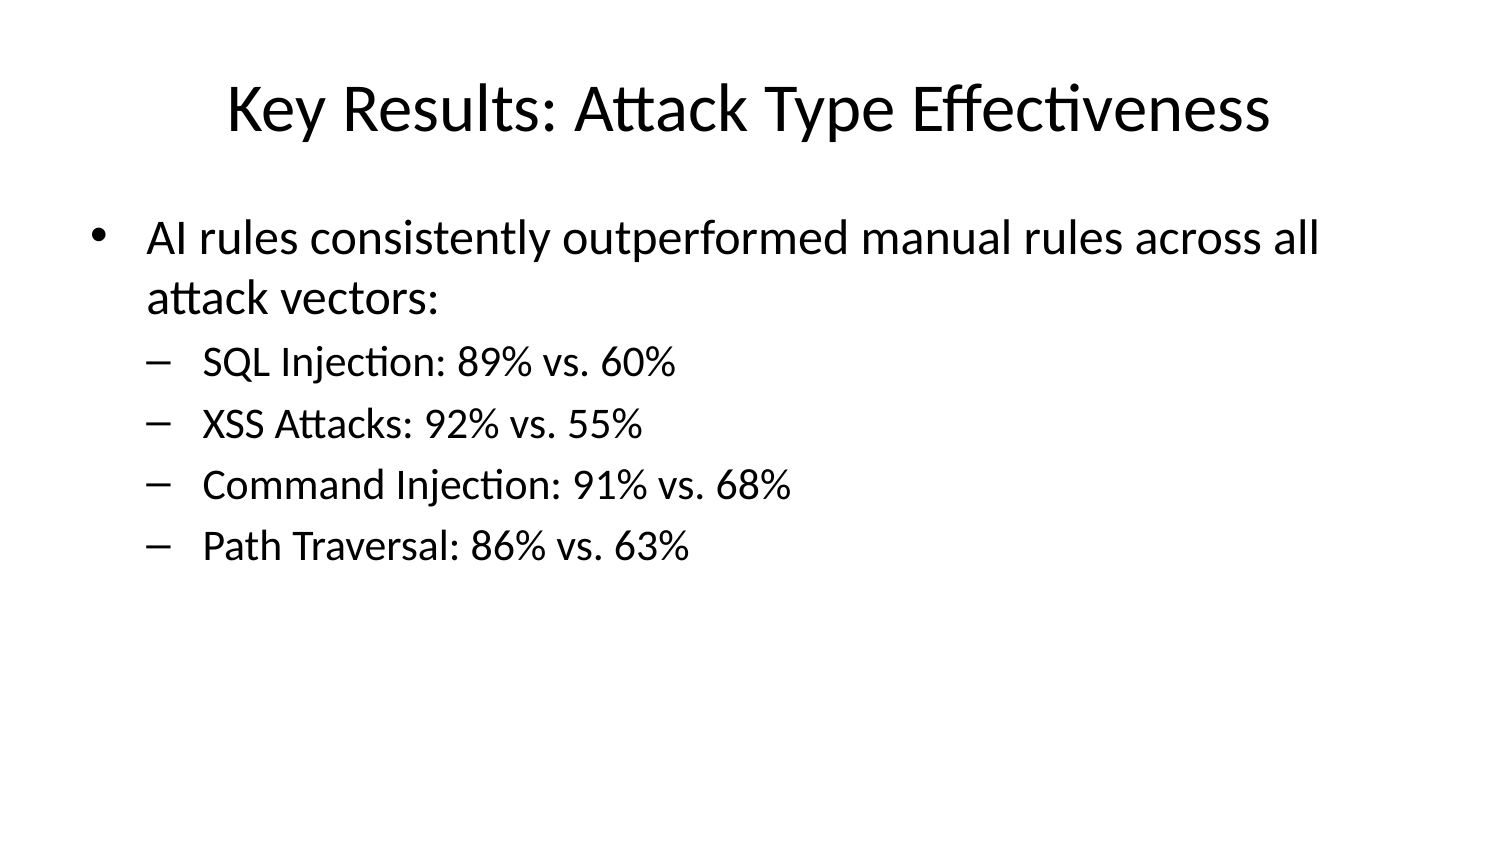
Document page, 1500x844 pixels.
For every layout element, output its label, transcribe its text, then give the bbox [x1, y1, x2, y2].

title Key Results: Attack Type Effectiveness [75, 33, 1425, 175]
list AI rules consistently outperformed manual rules across all attack vectors: SQL Injection: 89% vs. 60% XSS Attacks: 92% vs. 55% Command Injection: 91% vs. 68% Path Traversal: 86% vs. 63% [75, 196, 1425, 754]
